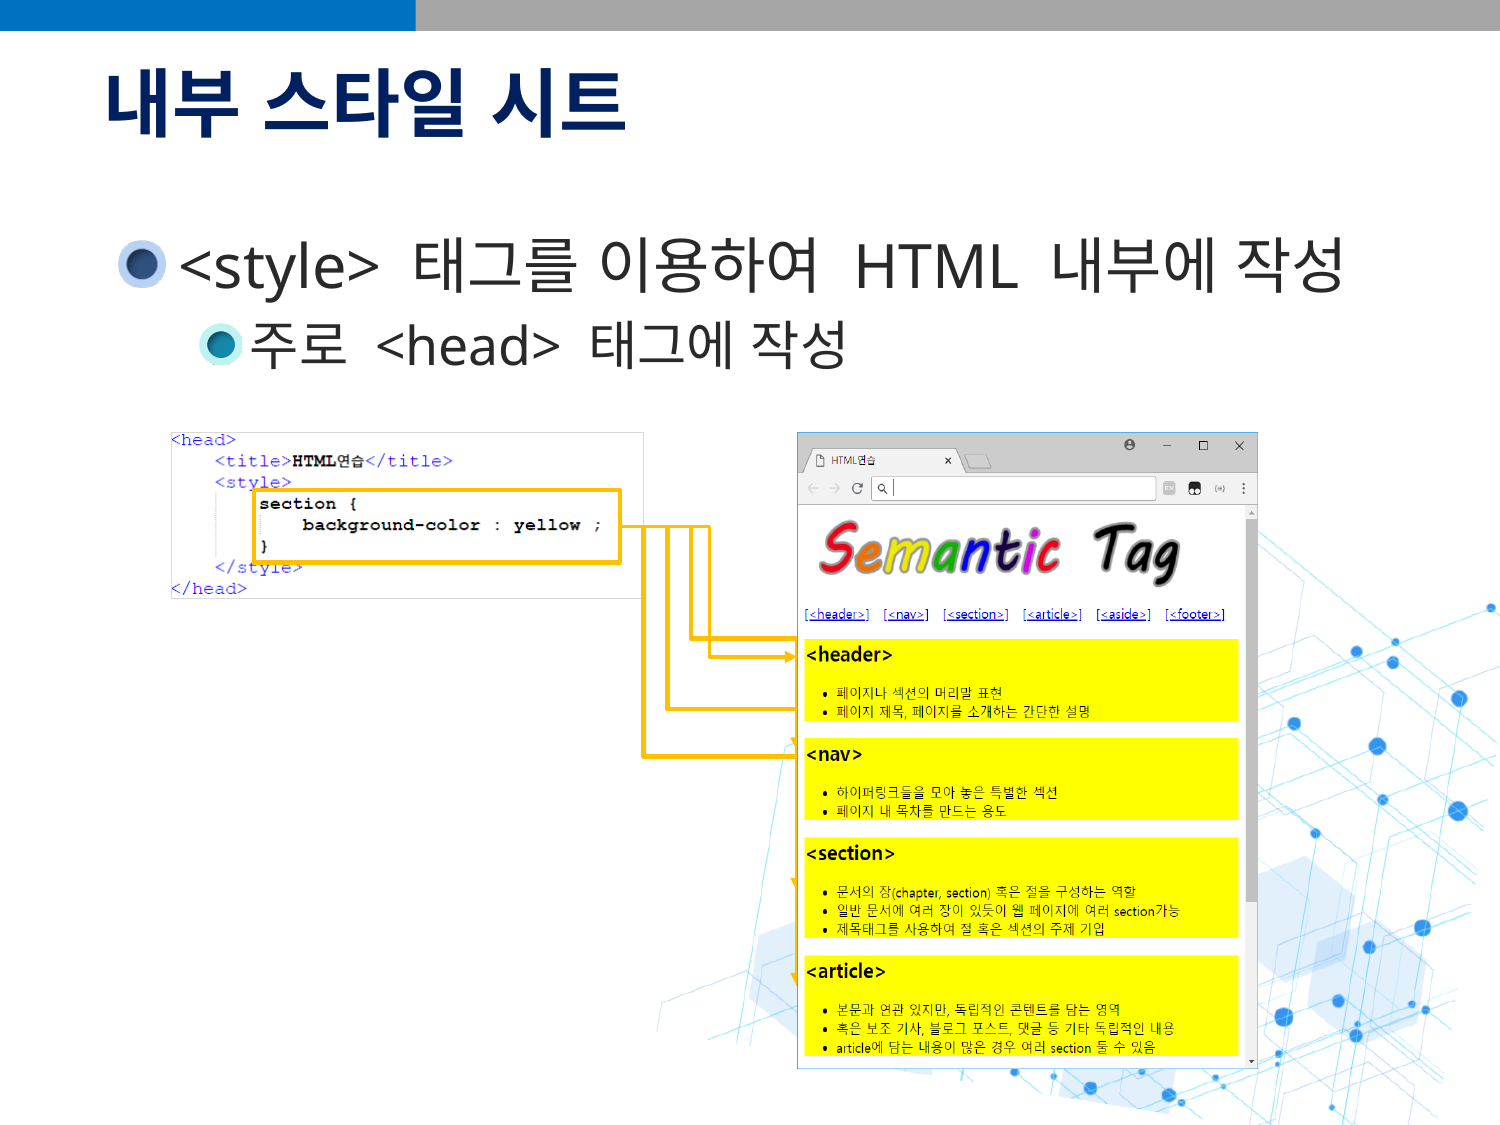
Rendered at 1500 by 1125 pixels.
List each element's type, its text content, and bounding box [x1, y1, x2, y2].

picture [118, 240, 166, 288]
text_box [489, 679, 791, 834]
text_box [549, 643, 791, 677]
picture [199, 323, 242, 365]
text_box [630, 585, 791, 642]
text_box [619, 526, 791, 642]
title 내부 스타일 시트 [88, 48, 1412, 155]
list <style> 태그를 이용하여 HTML 내부에 작성 주로 <head> 태그에 작성 [102, 219, 1398, 386]
picture [170, 386, 1500, 1125]
